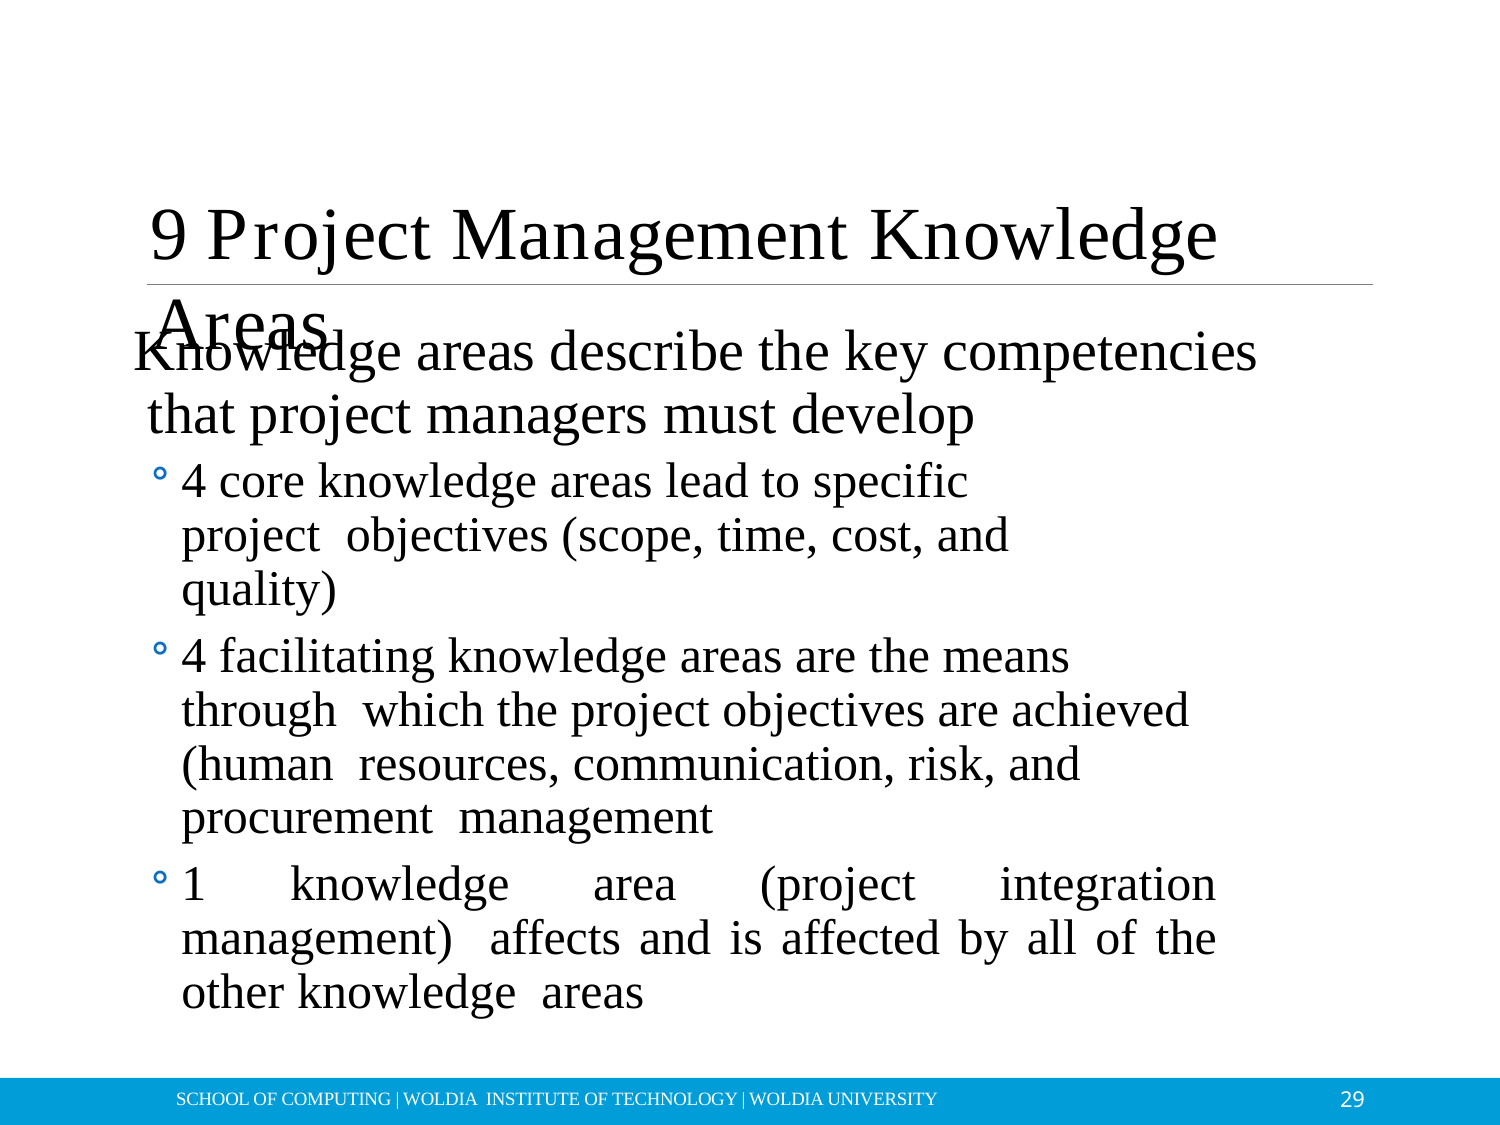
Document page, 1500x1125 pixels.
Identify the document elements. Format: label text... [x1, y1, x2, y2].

footer SCHOOL OF COMPUTING | WOLDIA INSTITUTE OF TECHNOLOGY | WOLDIA UNIVERSITY [173, 1087, 1020, 1125]
title 9 Project Management Knowledge Areas [147, 182, 1337, 373]
text_box Knowledge areas describe the key competencies that project managers must develop 4 core knowledge areas lead to specific project objectives (scope, time, cost, and quality) 4 facilitating knowledge areas are the means through which the project objectives are achieved (human resources, communication, risk, and procurement management 1 knowledge area (project integration management) affects and is affected by all of the other knowledge areas [131, 309, 1265, 1019]
slide_number 29 [1333, 1085, 1371, 1125]
